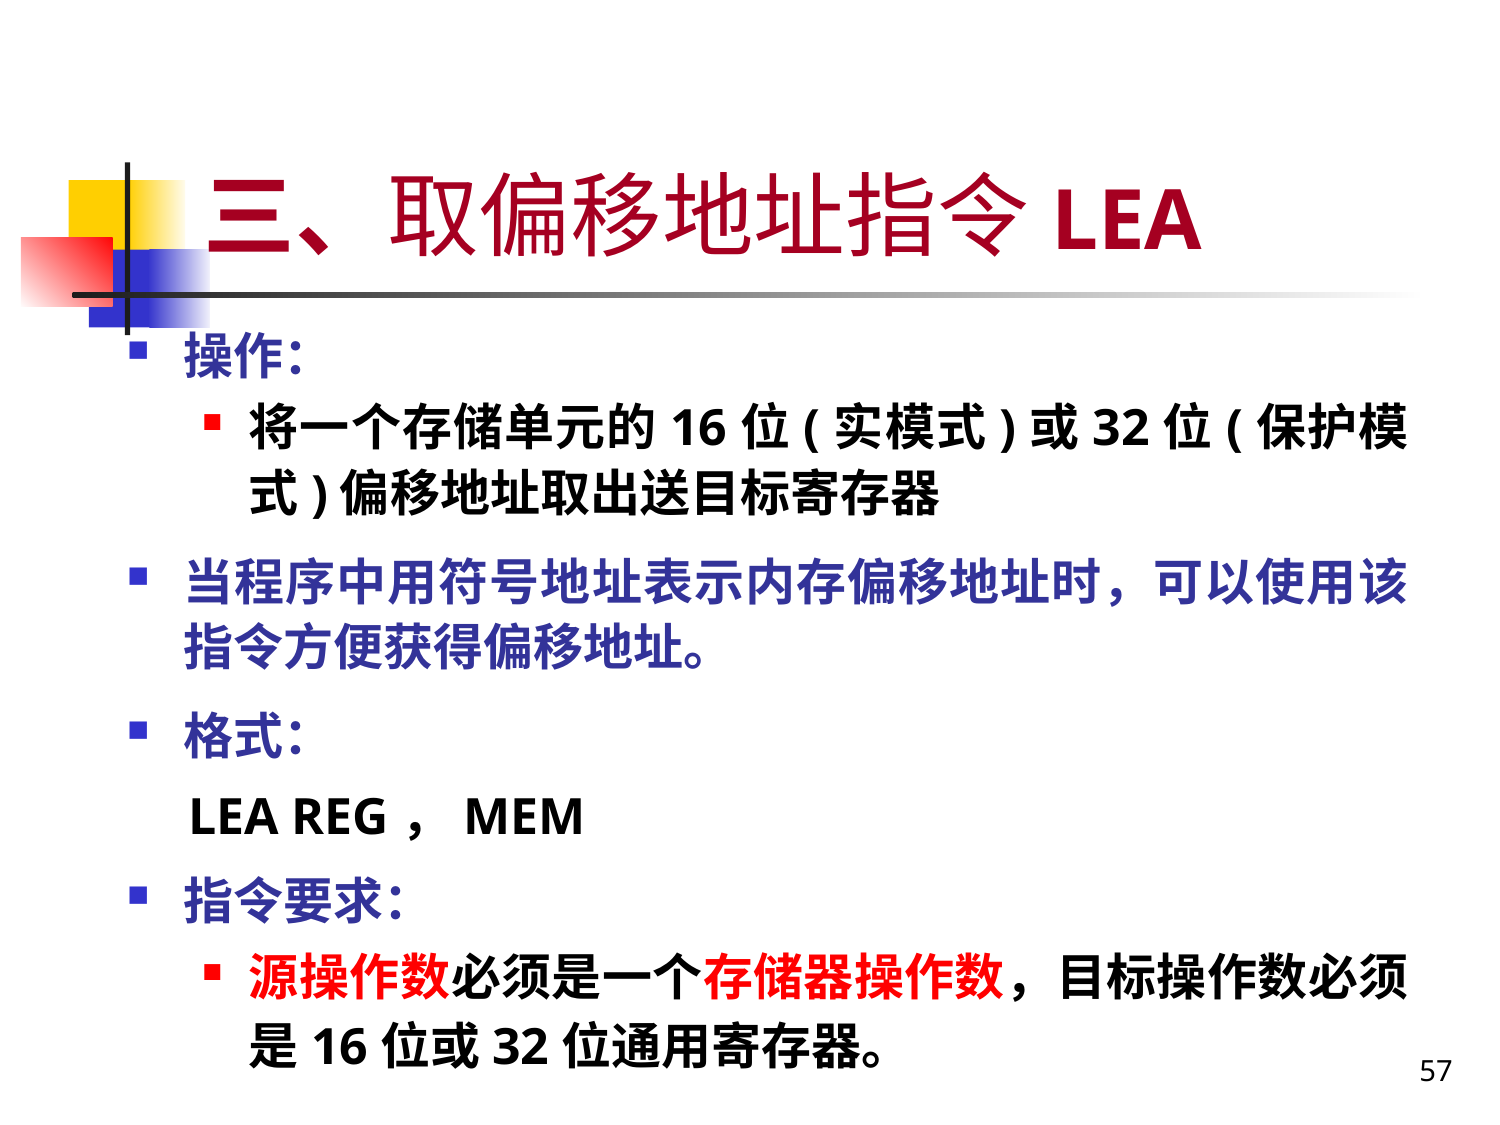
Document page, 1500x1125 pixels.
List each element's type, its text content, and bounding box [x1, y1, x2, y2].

title 三、取偏移地址指令LEA [188, 35, 1468, 275]
list 操作： 将一个存储单元的16位(实模式)或32位(保护模式)偏移地址取出送目标寄存器 当程序中用符号地址表示内存偏移地址时，可以使用该指令方便获得偏移地址。 格式： LEA REG，MEM 指令要求： 源操作数必须是一个存储器操作数，目标操作数必须是16位或32位通用寄存器。 [112, 311, 1424, 1106]
slide_number 57 [1424, 1023, 1468, 1100]
